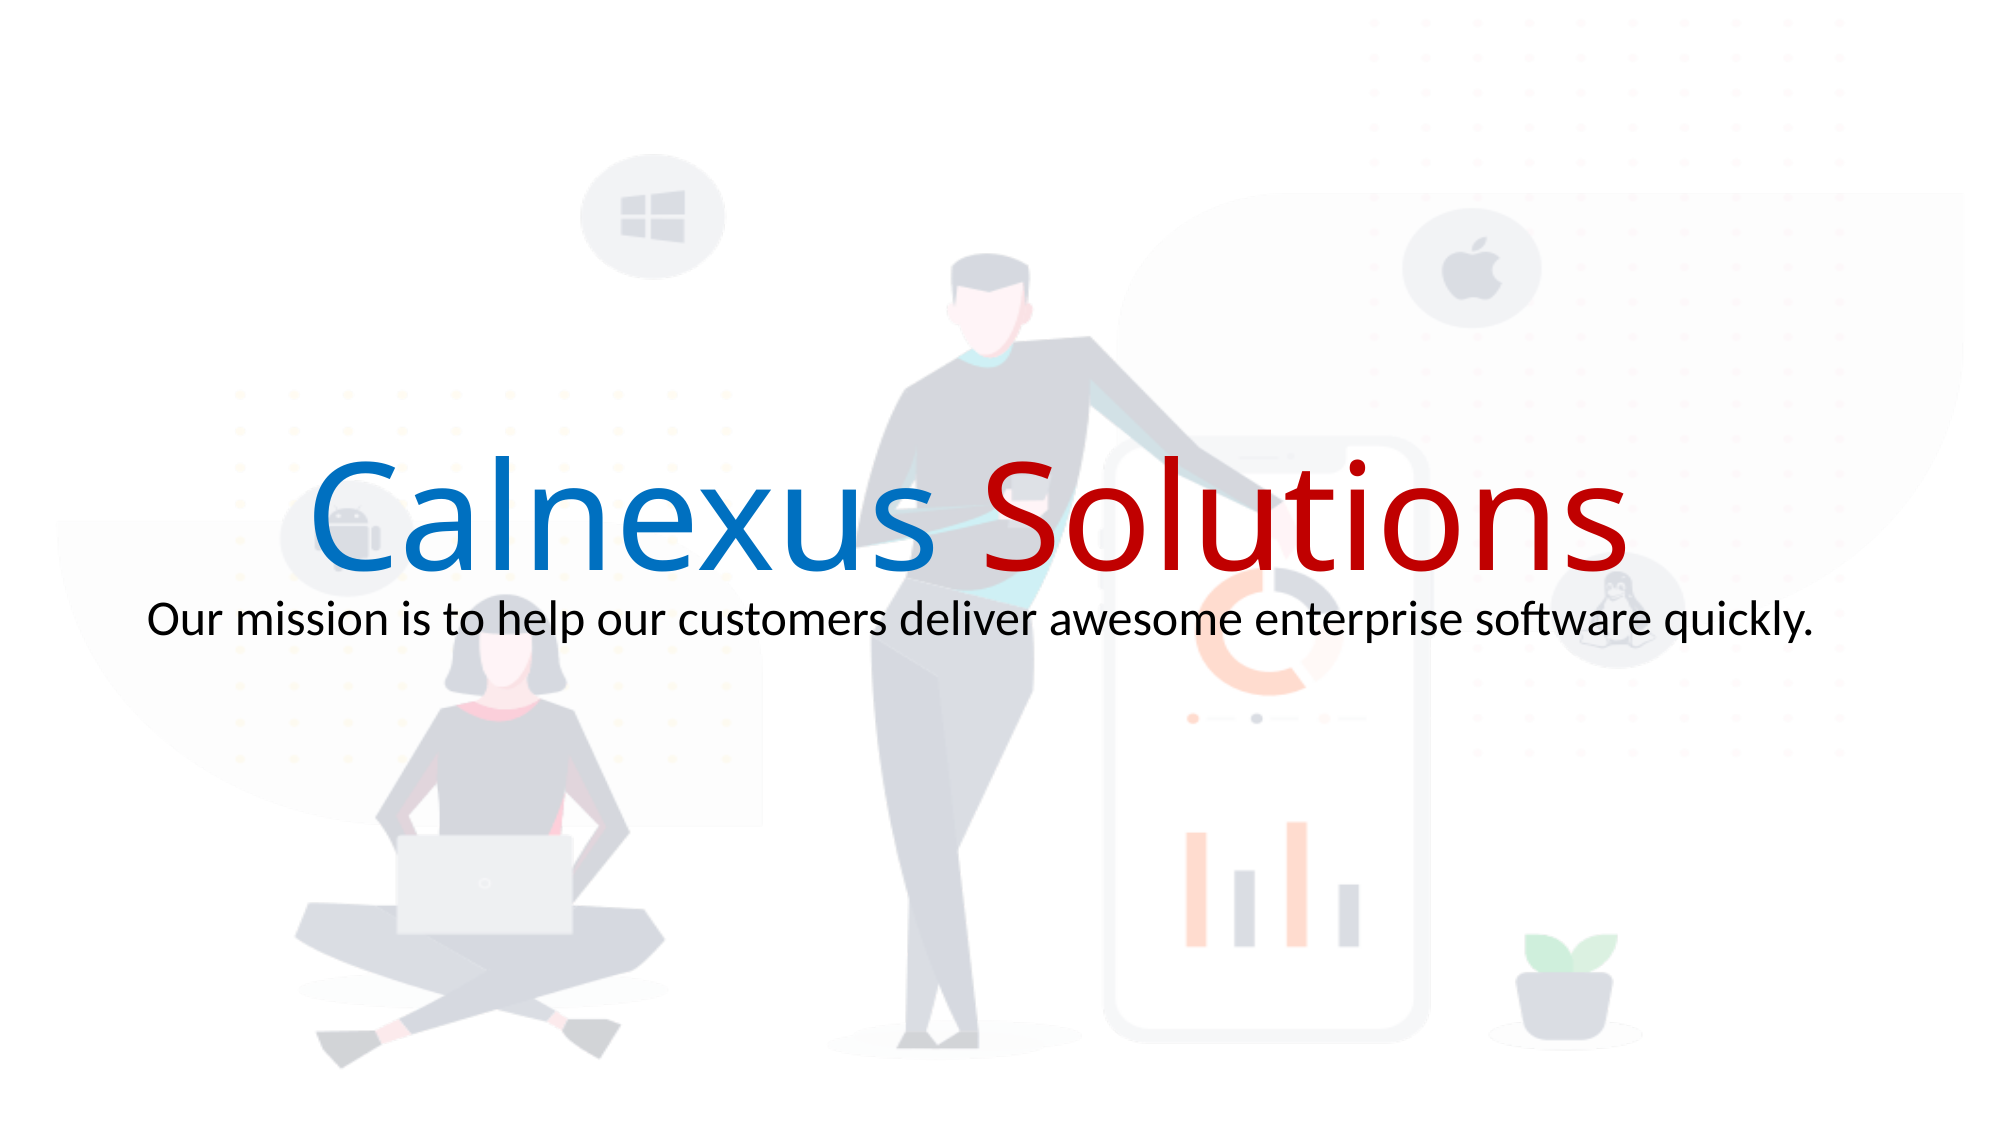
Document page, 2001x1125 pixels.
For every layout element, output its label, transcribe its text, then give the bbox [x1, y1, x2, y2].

title Calnexus Solutions [106, 413, 1832, 632]
text_box Our mission is to help our customers deliver awesome enterprise software quickly. [131, 578, 1832, 763]
